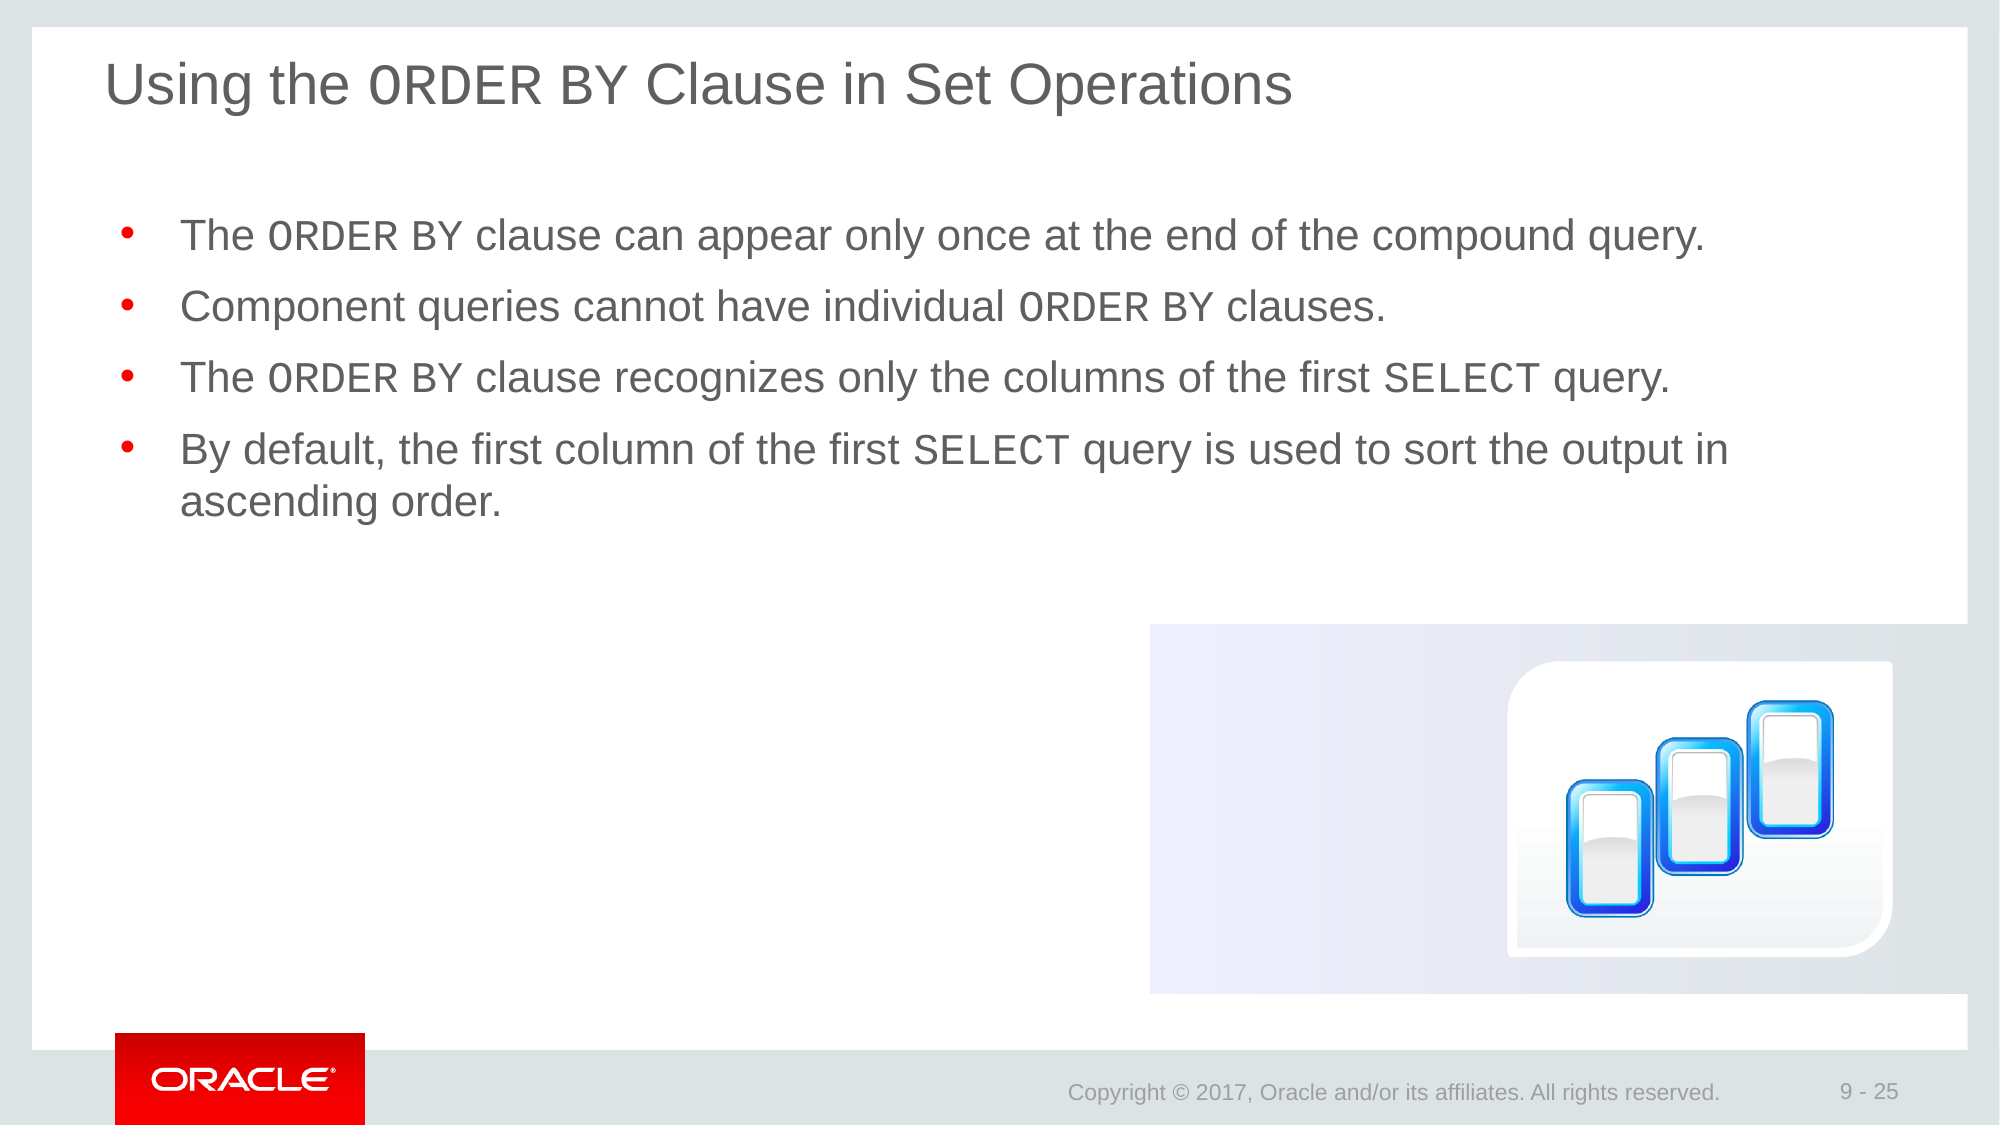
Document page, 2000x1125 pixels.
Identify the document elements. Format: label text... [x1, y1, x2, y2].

picture [1566, 700, 1834, 919]
text_box [1149, 624, 1970, 994]
list The ORDER BY clause can appear only once at the end of the compound query. Component queries cannot have individual ORDER BY clauses. The ORDER BY clause recognizes only the columns of the first SELECT query. By default, the first column of the first SELECT query is used to sort the output in ascending order. [101, 203, 1898, 532]
picture [115, 1033, 365, 1125]
text_box [1512, 665, 1888, 953]
title Using the ORDER BY Clause in Set Operations [101, 43, 1898, 188]
picture [1821, 700, 1834, 712]
